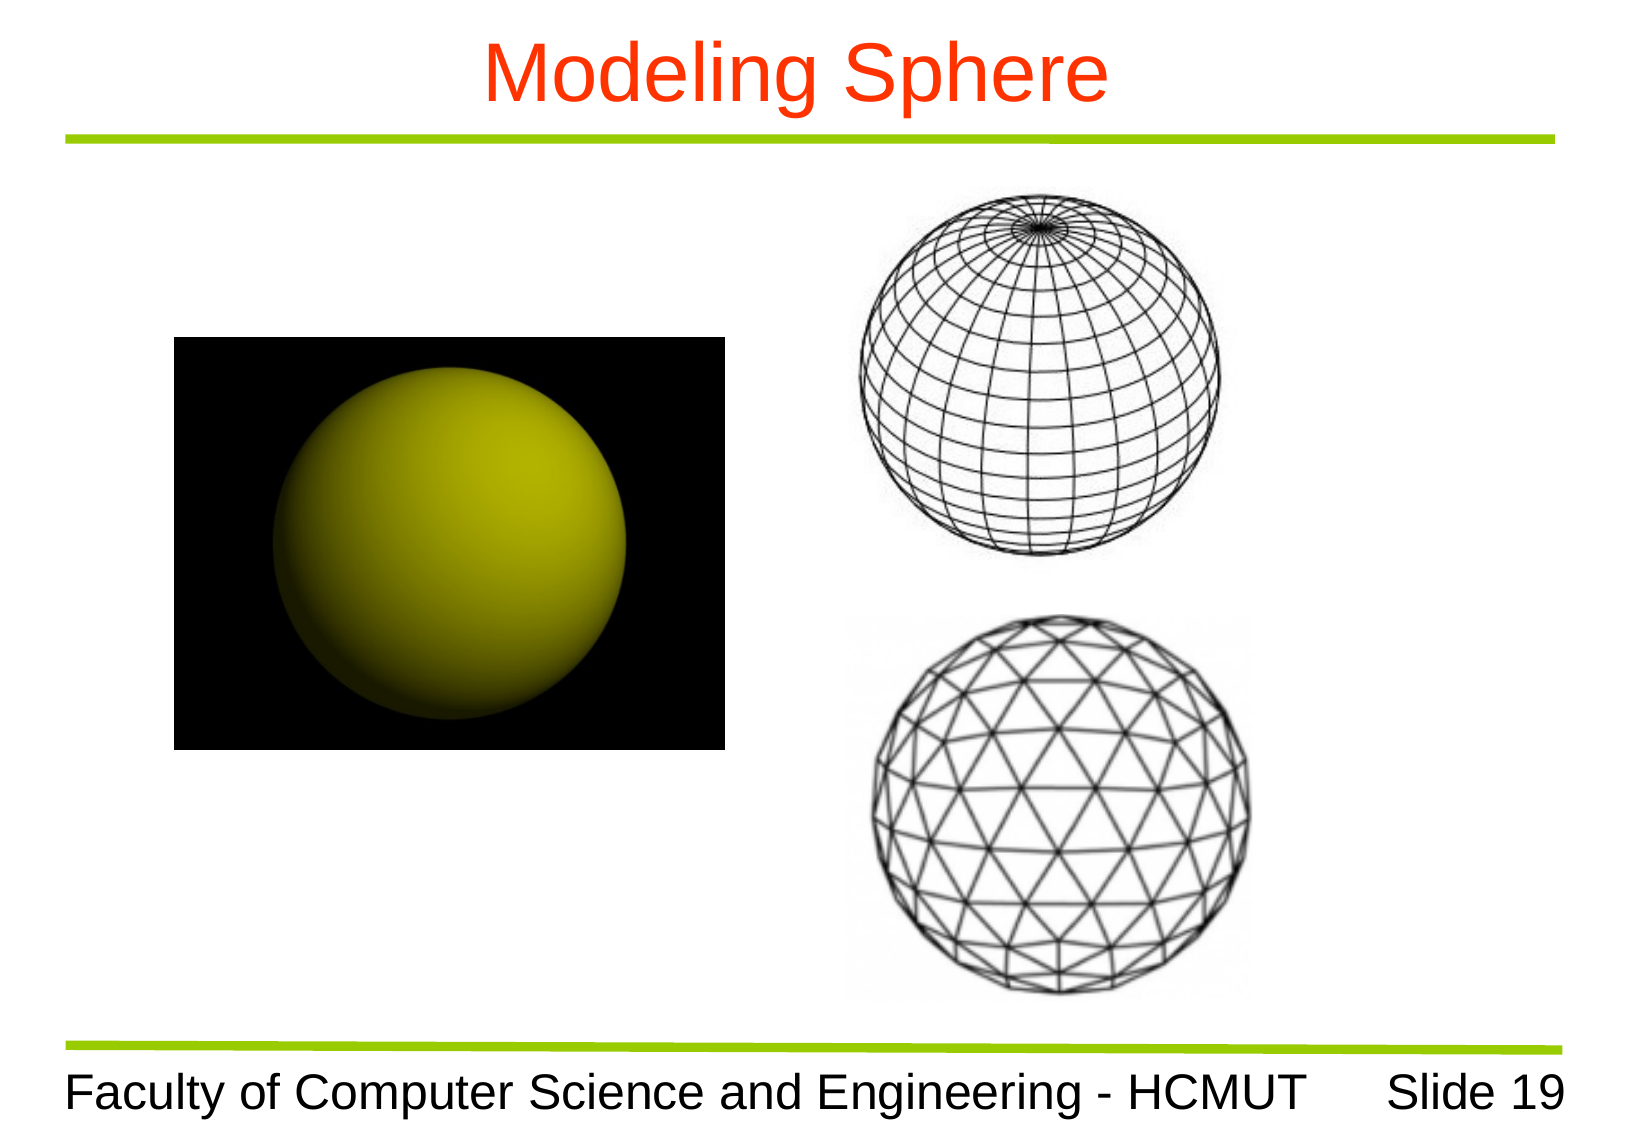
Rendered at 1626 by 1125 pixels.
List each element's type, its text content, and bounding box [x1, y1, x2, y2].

picture [845, 614, 1270, 1015]
picture [821, 144, 1270, 593]
picture [174, 337, 726, 751]
title Modeling Sphere [50, 15, 1544, 121]
